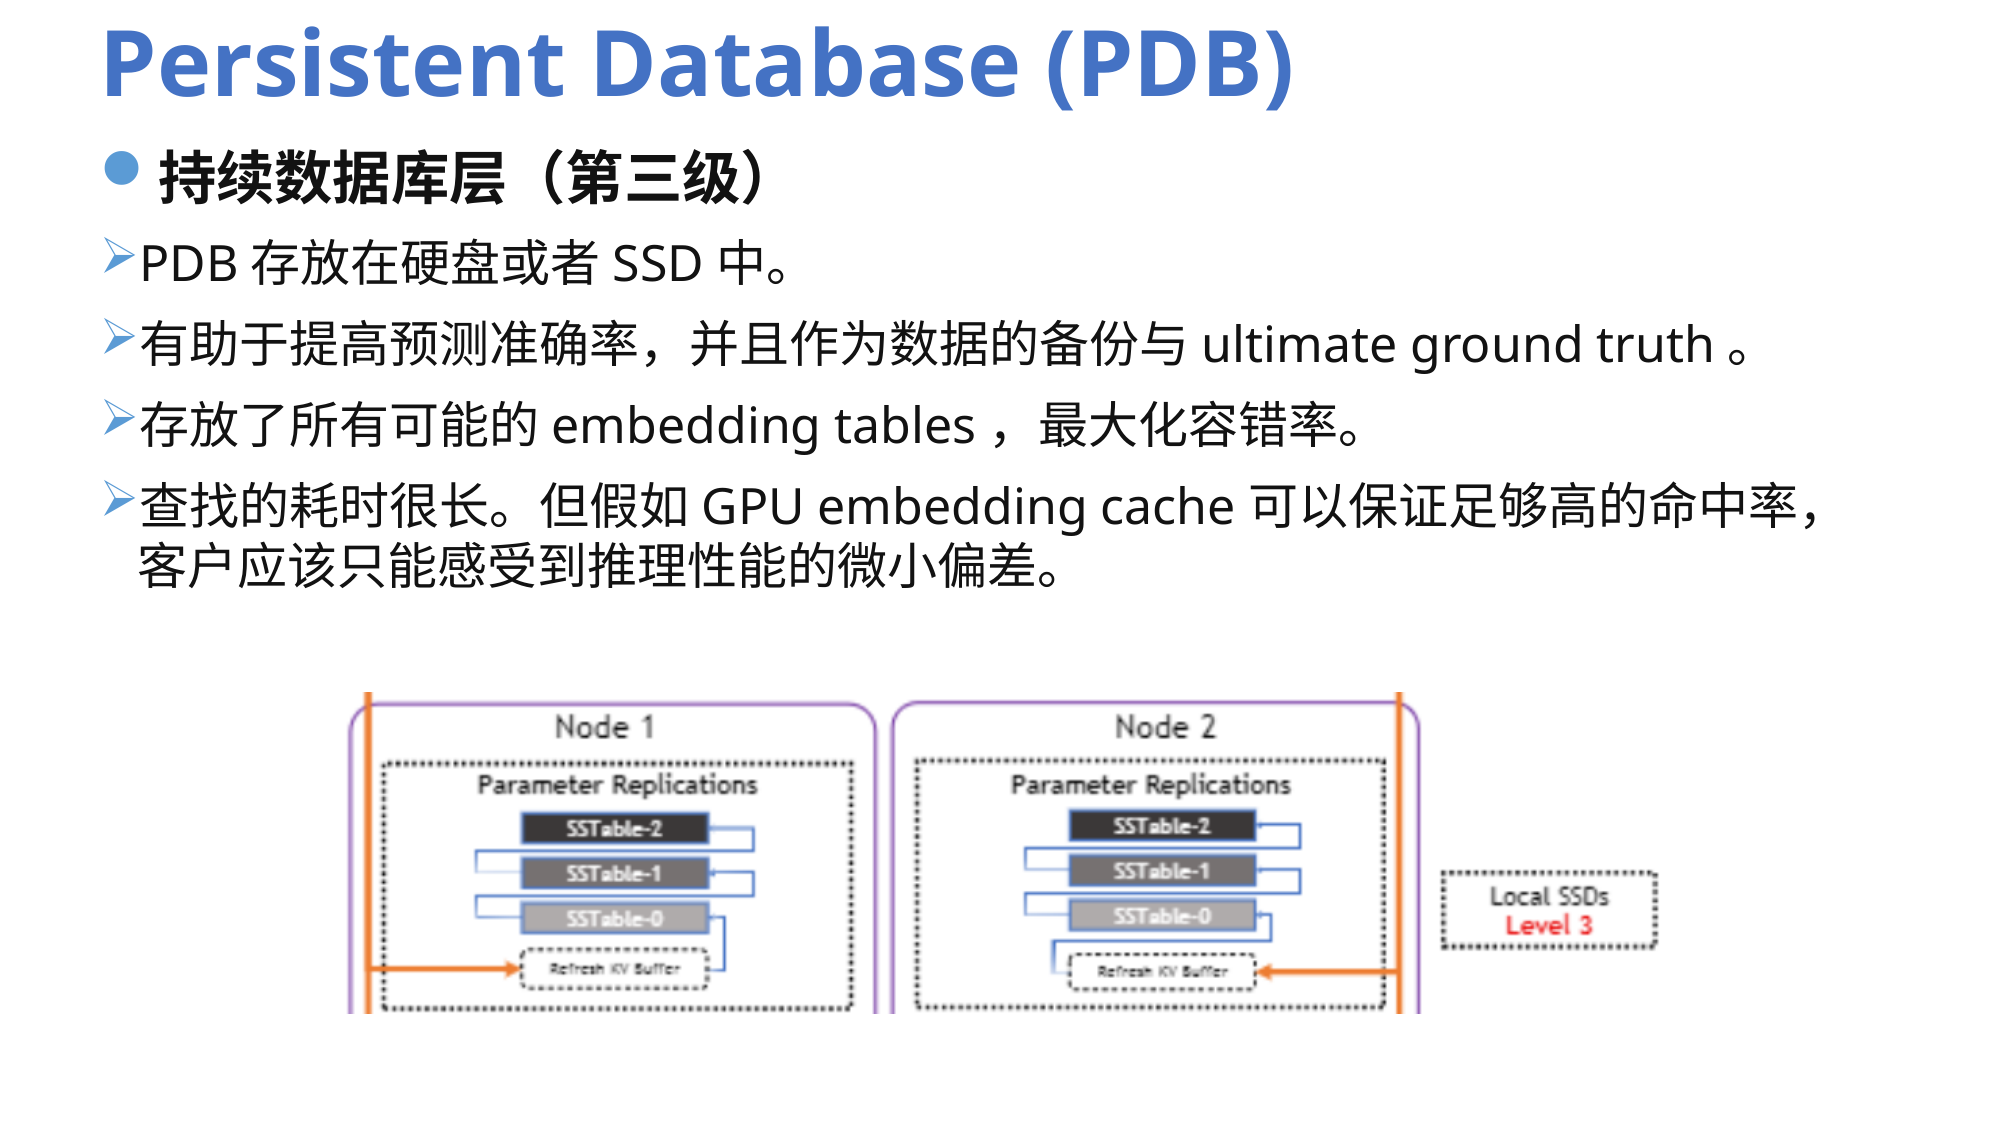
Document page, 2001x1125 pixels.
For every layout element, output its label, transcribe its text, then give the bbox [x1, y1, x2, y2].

title Persistent Database (PDB) [84, 0, 1863, 133]
list 持续数据库层（第三级） PDB存放在硬盘或者SSD中。 有助于提高预测准确率，并且作为数据的备份与ultimate ground truth。 存放了所有可能的embedding tables，最大化容错率。 查找的耗时很长。但假如GPU embedding cache可以保证足够高的命中率，客户应该只能感受到推理性能的微小偏差。 [84, 133, 1863, 1014]
picture [319, 692, 1681, 1014]
